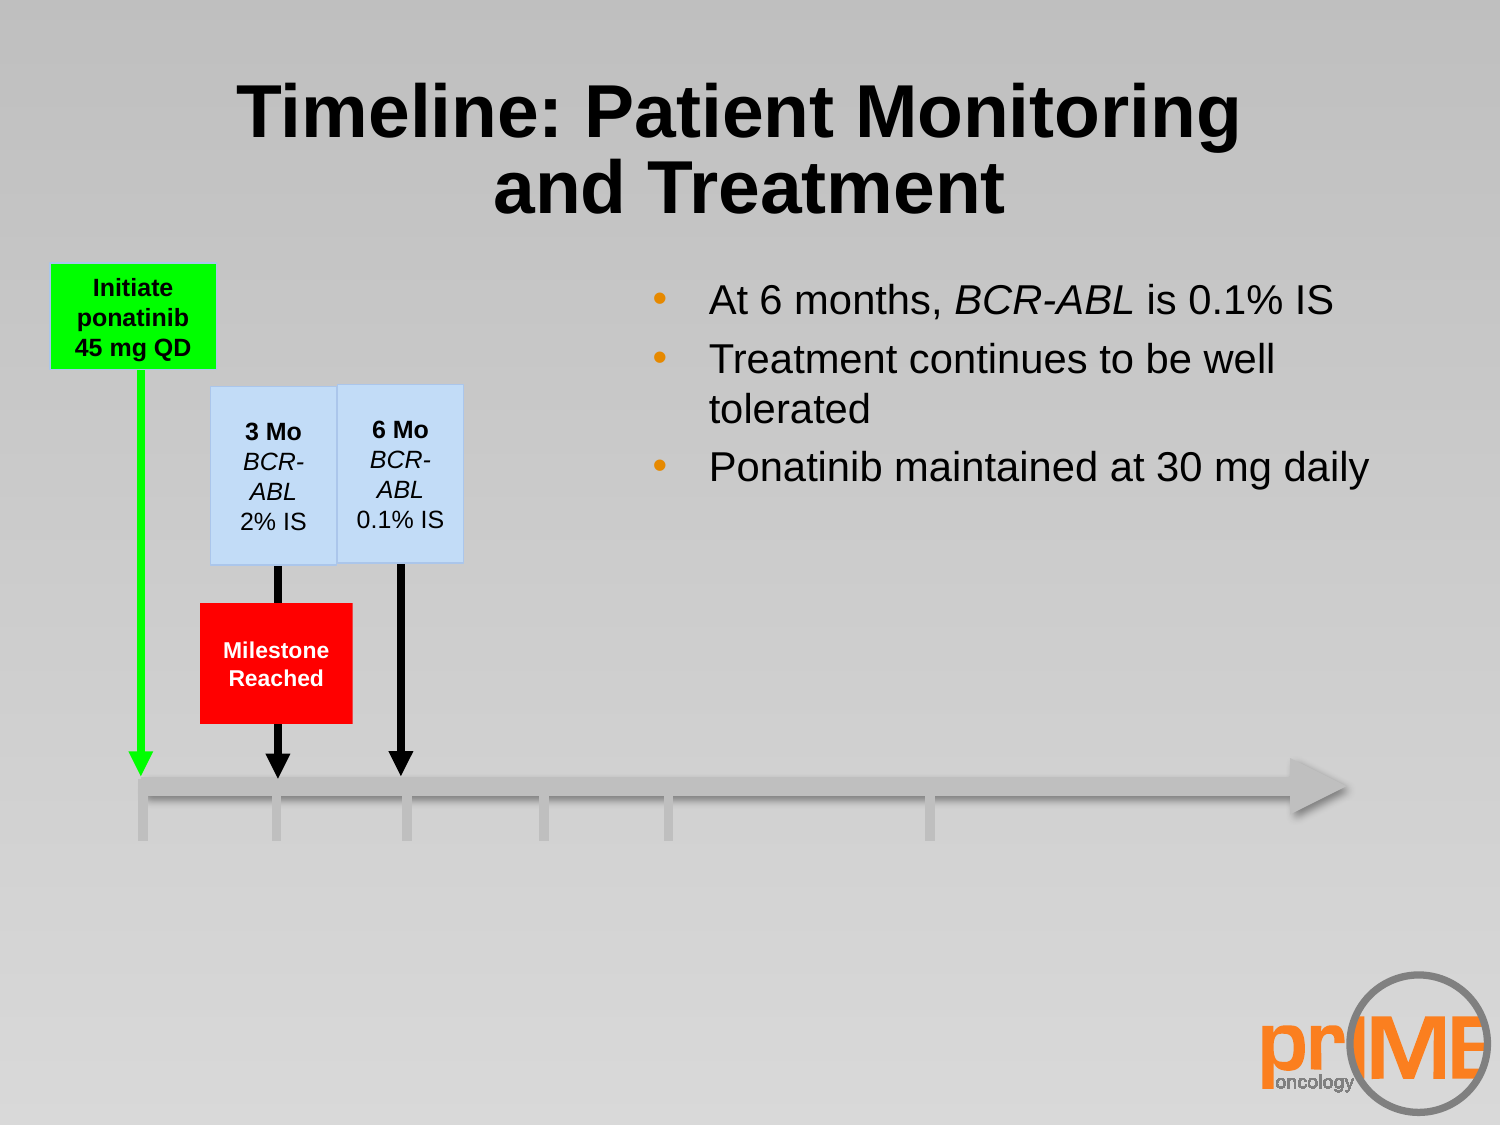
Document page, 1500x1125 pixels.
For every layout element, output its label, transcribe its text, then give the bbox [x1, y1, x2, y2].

text_box Initiate ponatinib 45 mg QD [50, 262, 217, 370]
title Timeline: Patient Monitoring and Treatment [112, 58, 1388, 247]
text_box Milestone Reached [282, 603, 353, 724]
text_box Milestone Reached [200, 603, 273, 724]
list At 6 months, BCR-ABL is 0.1% IS Treatment continues to be well tolerated Ponatinib maintained at 30 mg daily [637, 265, 1438, 763]
text_box 6 Mo BCR-ABL 0.1% IS [337, 384, 464, 563]
text_box 3 Mo BCR-ABL 2% IS [210, 386, 337, 565]
